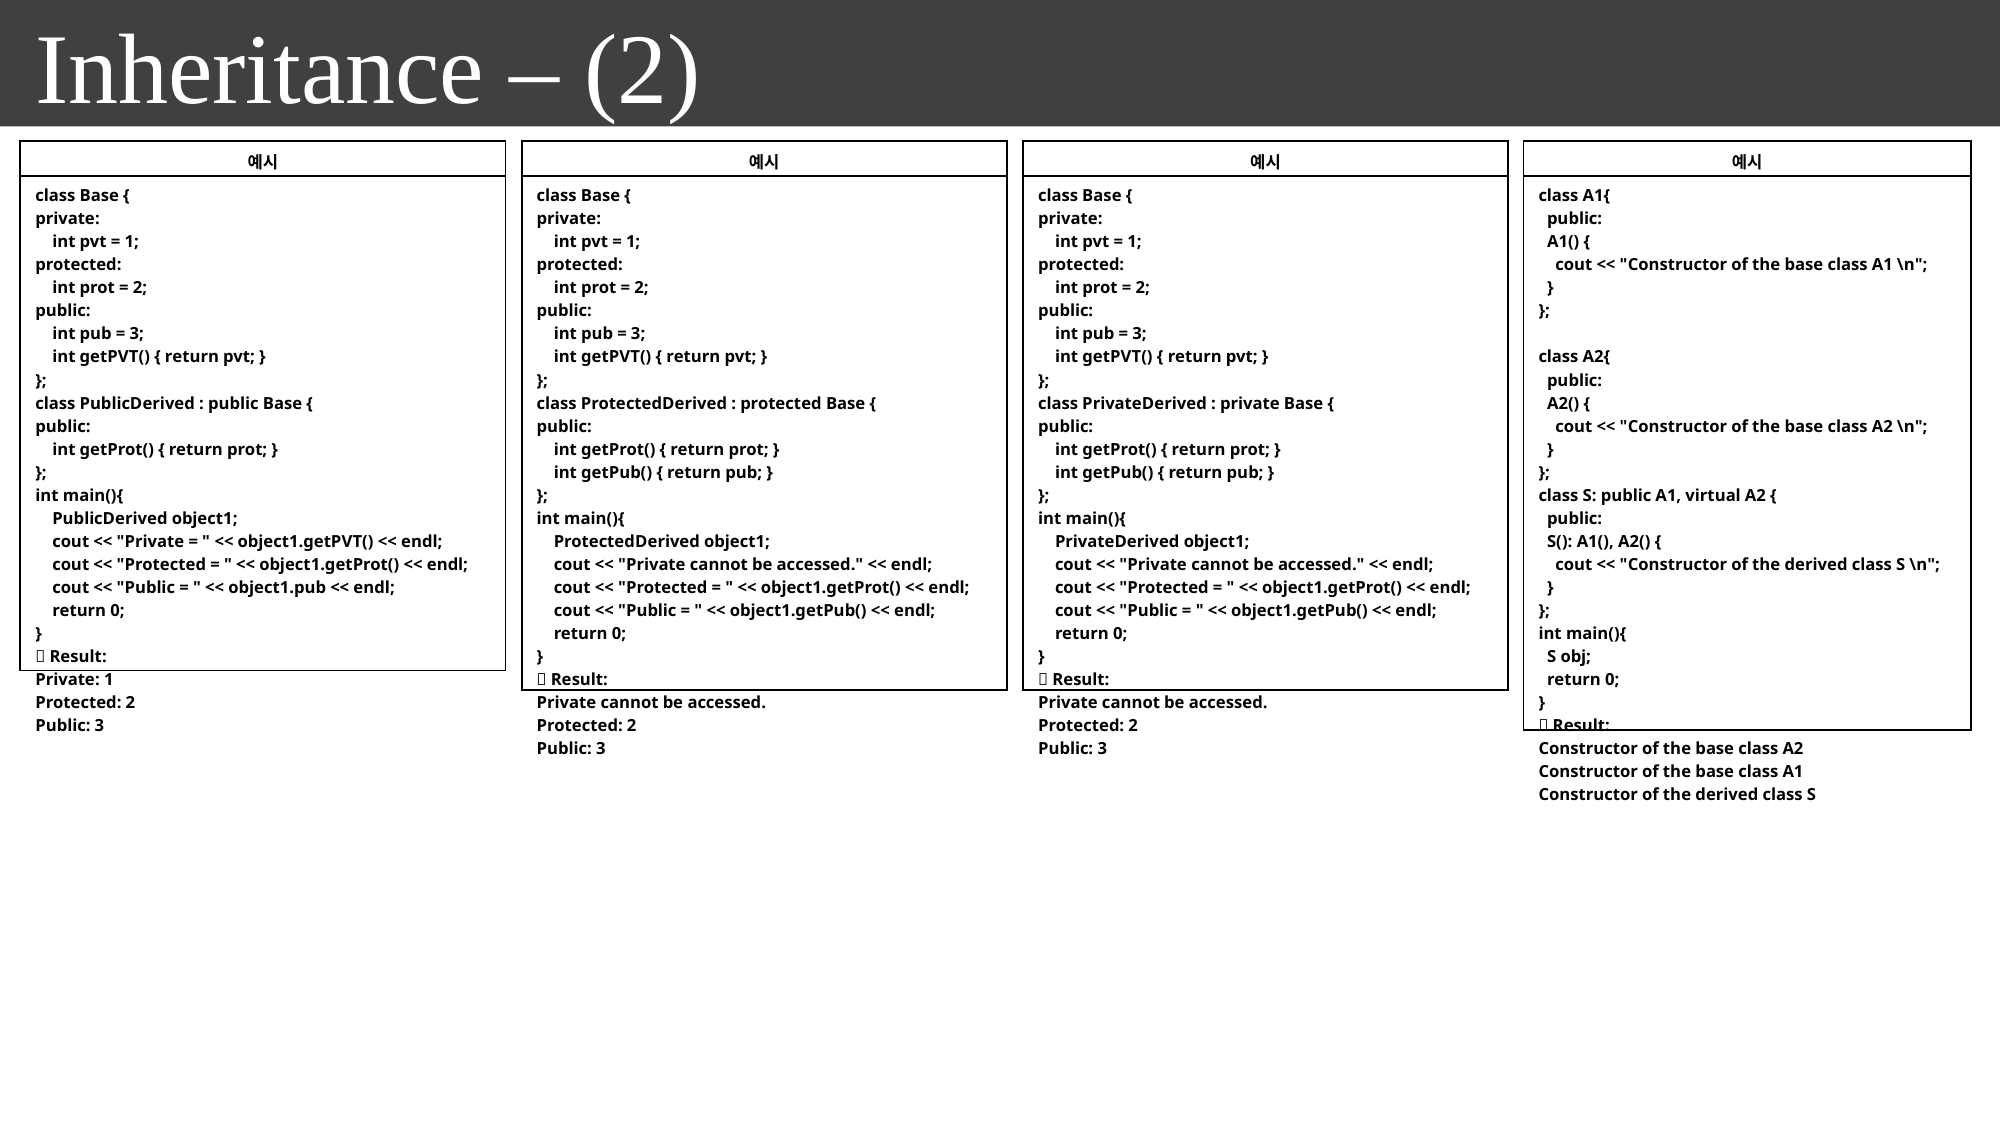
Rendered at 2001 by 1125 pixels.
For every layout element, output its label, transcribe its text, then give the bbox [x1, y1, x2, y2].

table_cell class Base { private: int pvt = 1; protected: int prot = 2; public: int pub = 3; int getPVT() { return pvt; } }; class PublicDerived : public Base { public: int getProt() { return prot; } }; int main(){ PublicDerived object1; cout << "Private = " << object1.getPVT() << endl; cout << "Protected = " << object1.getProt() << endl; cout << "Public = " << object1.pub << endl; return 0; }  Result: Private: 1 Protected: 2 Public: 3 [21, 177, 505, 670]
table_header 예시 [523, 142, 1006, 175]
table_cell class Base { private: int pvt = 1; protected: int prot = 2; public: int pub = 3; int getPVT() { return pvt; } }; class PrivateDerived : private Base { public: int getProt() { return prot; } int getPub() { return pub; } }; int main(){ PrivateDerived object1; cout << "Private cannot be accessed." << endl; cout << "Protected = " << object1.getProt() << endl; cout << "Public = " << object1.getPub() << endl; return 0; }  Result: Private cannot be accessed. Protected: 2 Public: 3 [1024, 177, 1507, 689]
text_box Inheritance – (2) [20, 0, 1947, 131]
table_cell class A1{ public: A1() { cout << "Constructor of the base class A1 \n"; } }; class A2{ public: A2() { cout << "Constructor of the base class A2 \n"; } }; class S: public A1, virtual A2 { public: S(): A1(), A2() { cout << "Constructor of the derived class S \n"; } }; int main(){ S obj; return 0; }  Result: Constructor of the base class A2 Constructor of the base class A1 Constructor of the derived class S [1524, 177, 1970, 729]
table_header 예시 [1524, 142, 1970, 175]
table_header 예시 [1024, 142, 1507, 175]
table_header 예시 [21, 142, 505, 175]
table_cell class Base { private: int pvt = 1; protected: int prot = 2; public: int pub = 3; int getPVT() { return pvt; } }; class ProtectedDerived : protected Base { public: int getProt() { return prot; } int getPub() { return pub; } }; int main(){ ProtectedDerived object1; cout << "Private cannot be accessed." << endl; cout << "Protected = " << object1.getProt() << endl; cout << "Public = " << object1.getPub() << endl; return 0; }  Result: Private cannot be accessed. Protected: 2 Public: 3 [523, 177, 1006, 689]
